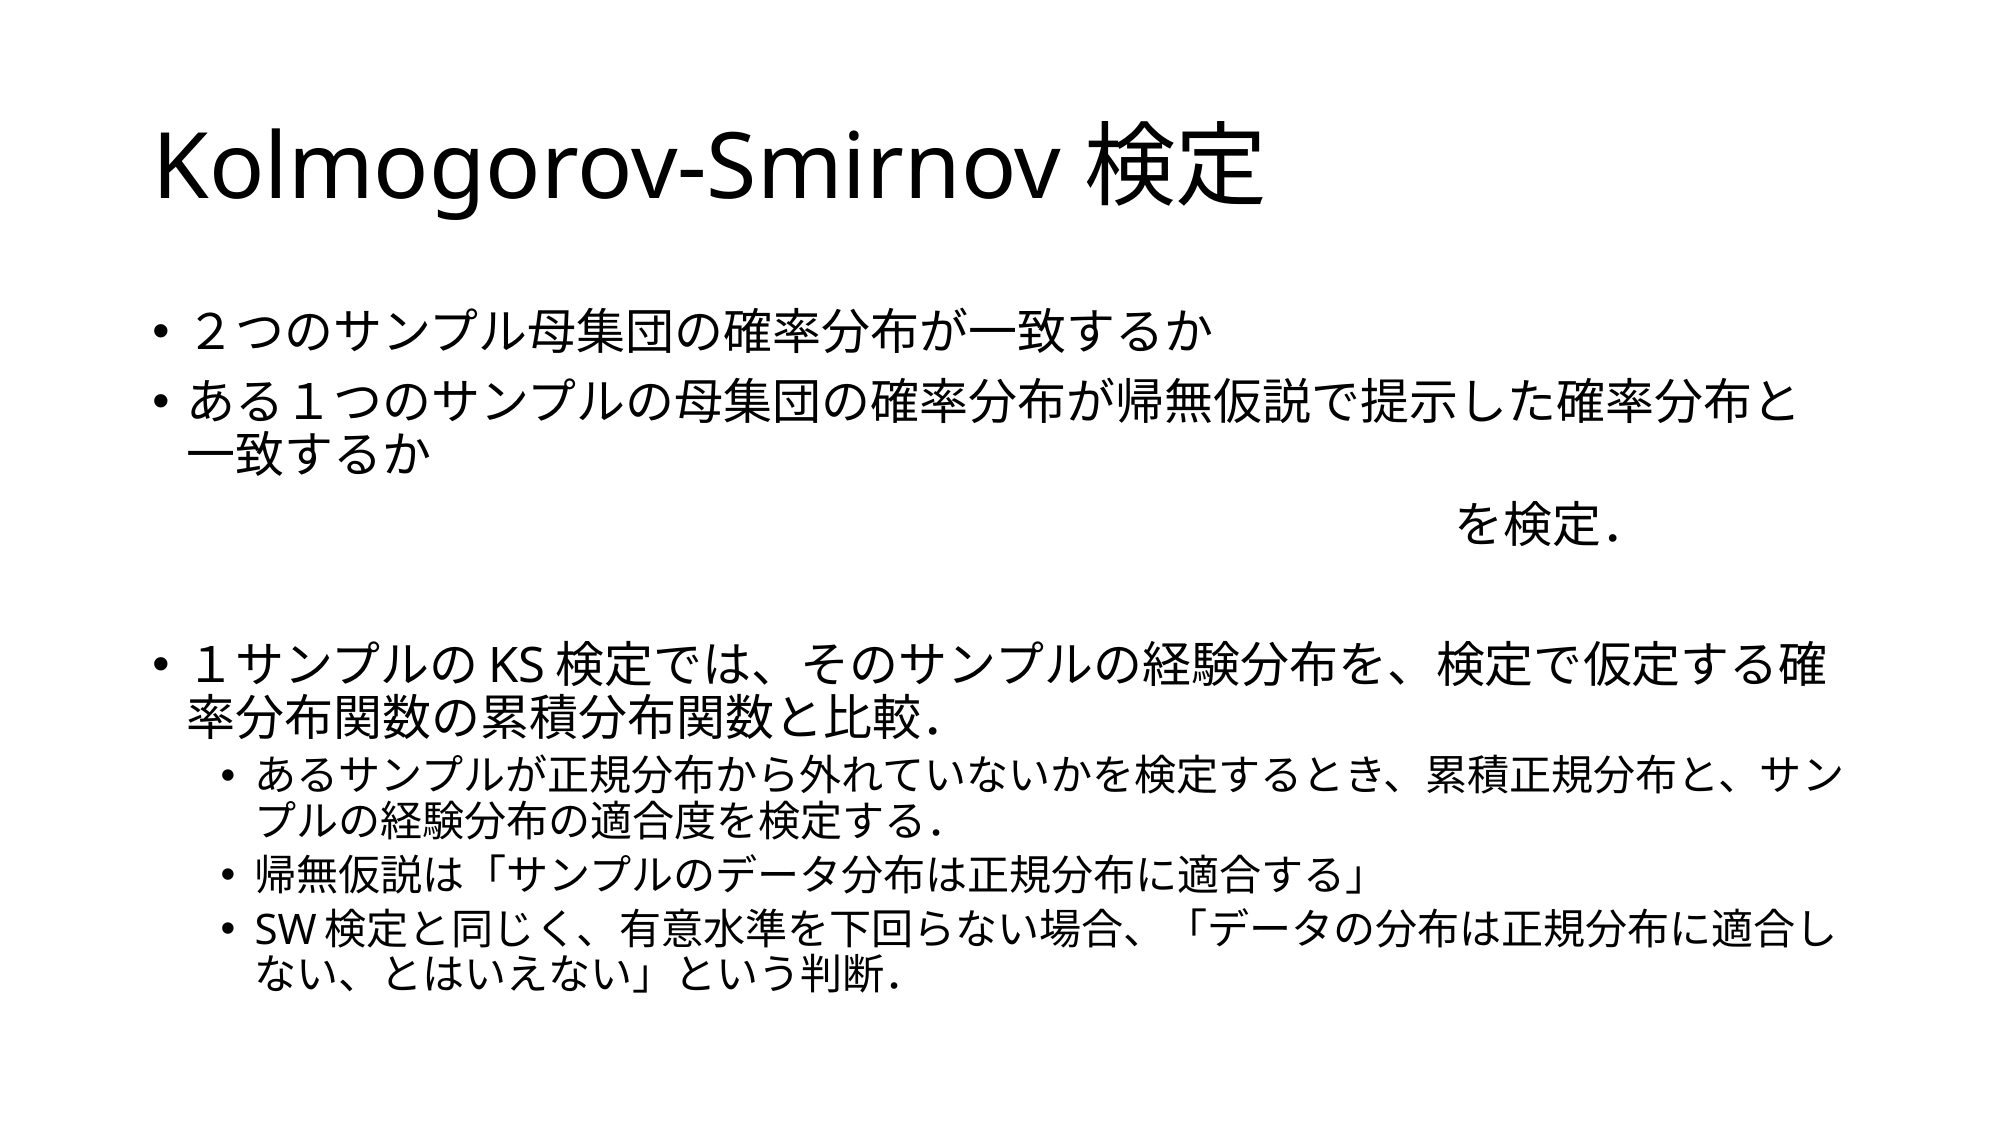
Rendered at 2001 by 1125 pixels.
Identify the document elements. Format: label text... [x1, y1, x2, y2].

list ２つのサンプル母集団の確率分布が一致するか ある１つのサンプルの母集団の確率分布が帰無仮説で提示した確率分布と一致するか を検定． １サンプルのKS検定では、そのサンプルの経験分布を、検定で仮定する確率分布関数の累積分布関数と比較． あるサンプルが正規分布から外れていないかを検定するとき、累積正規分布と、サンプルの経験分布の適合度を検定する． 帰無仮説は「サンプルのデータ分布は正規分布に適合する」 SW検定と同じく、有意水準を下回らない場合、「データの分布は正規分布に適合しない、とはいえない」という判断． [137, 299, 1863, 1014]
title Kolmogorov-Smirnov検定 [137, 59, 1863, 278]
